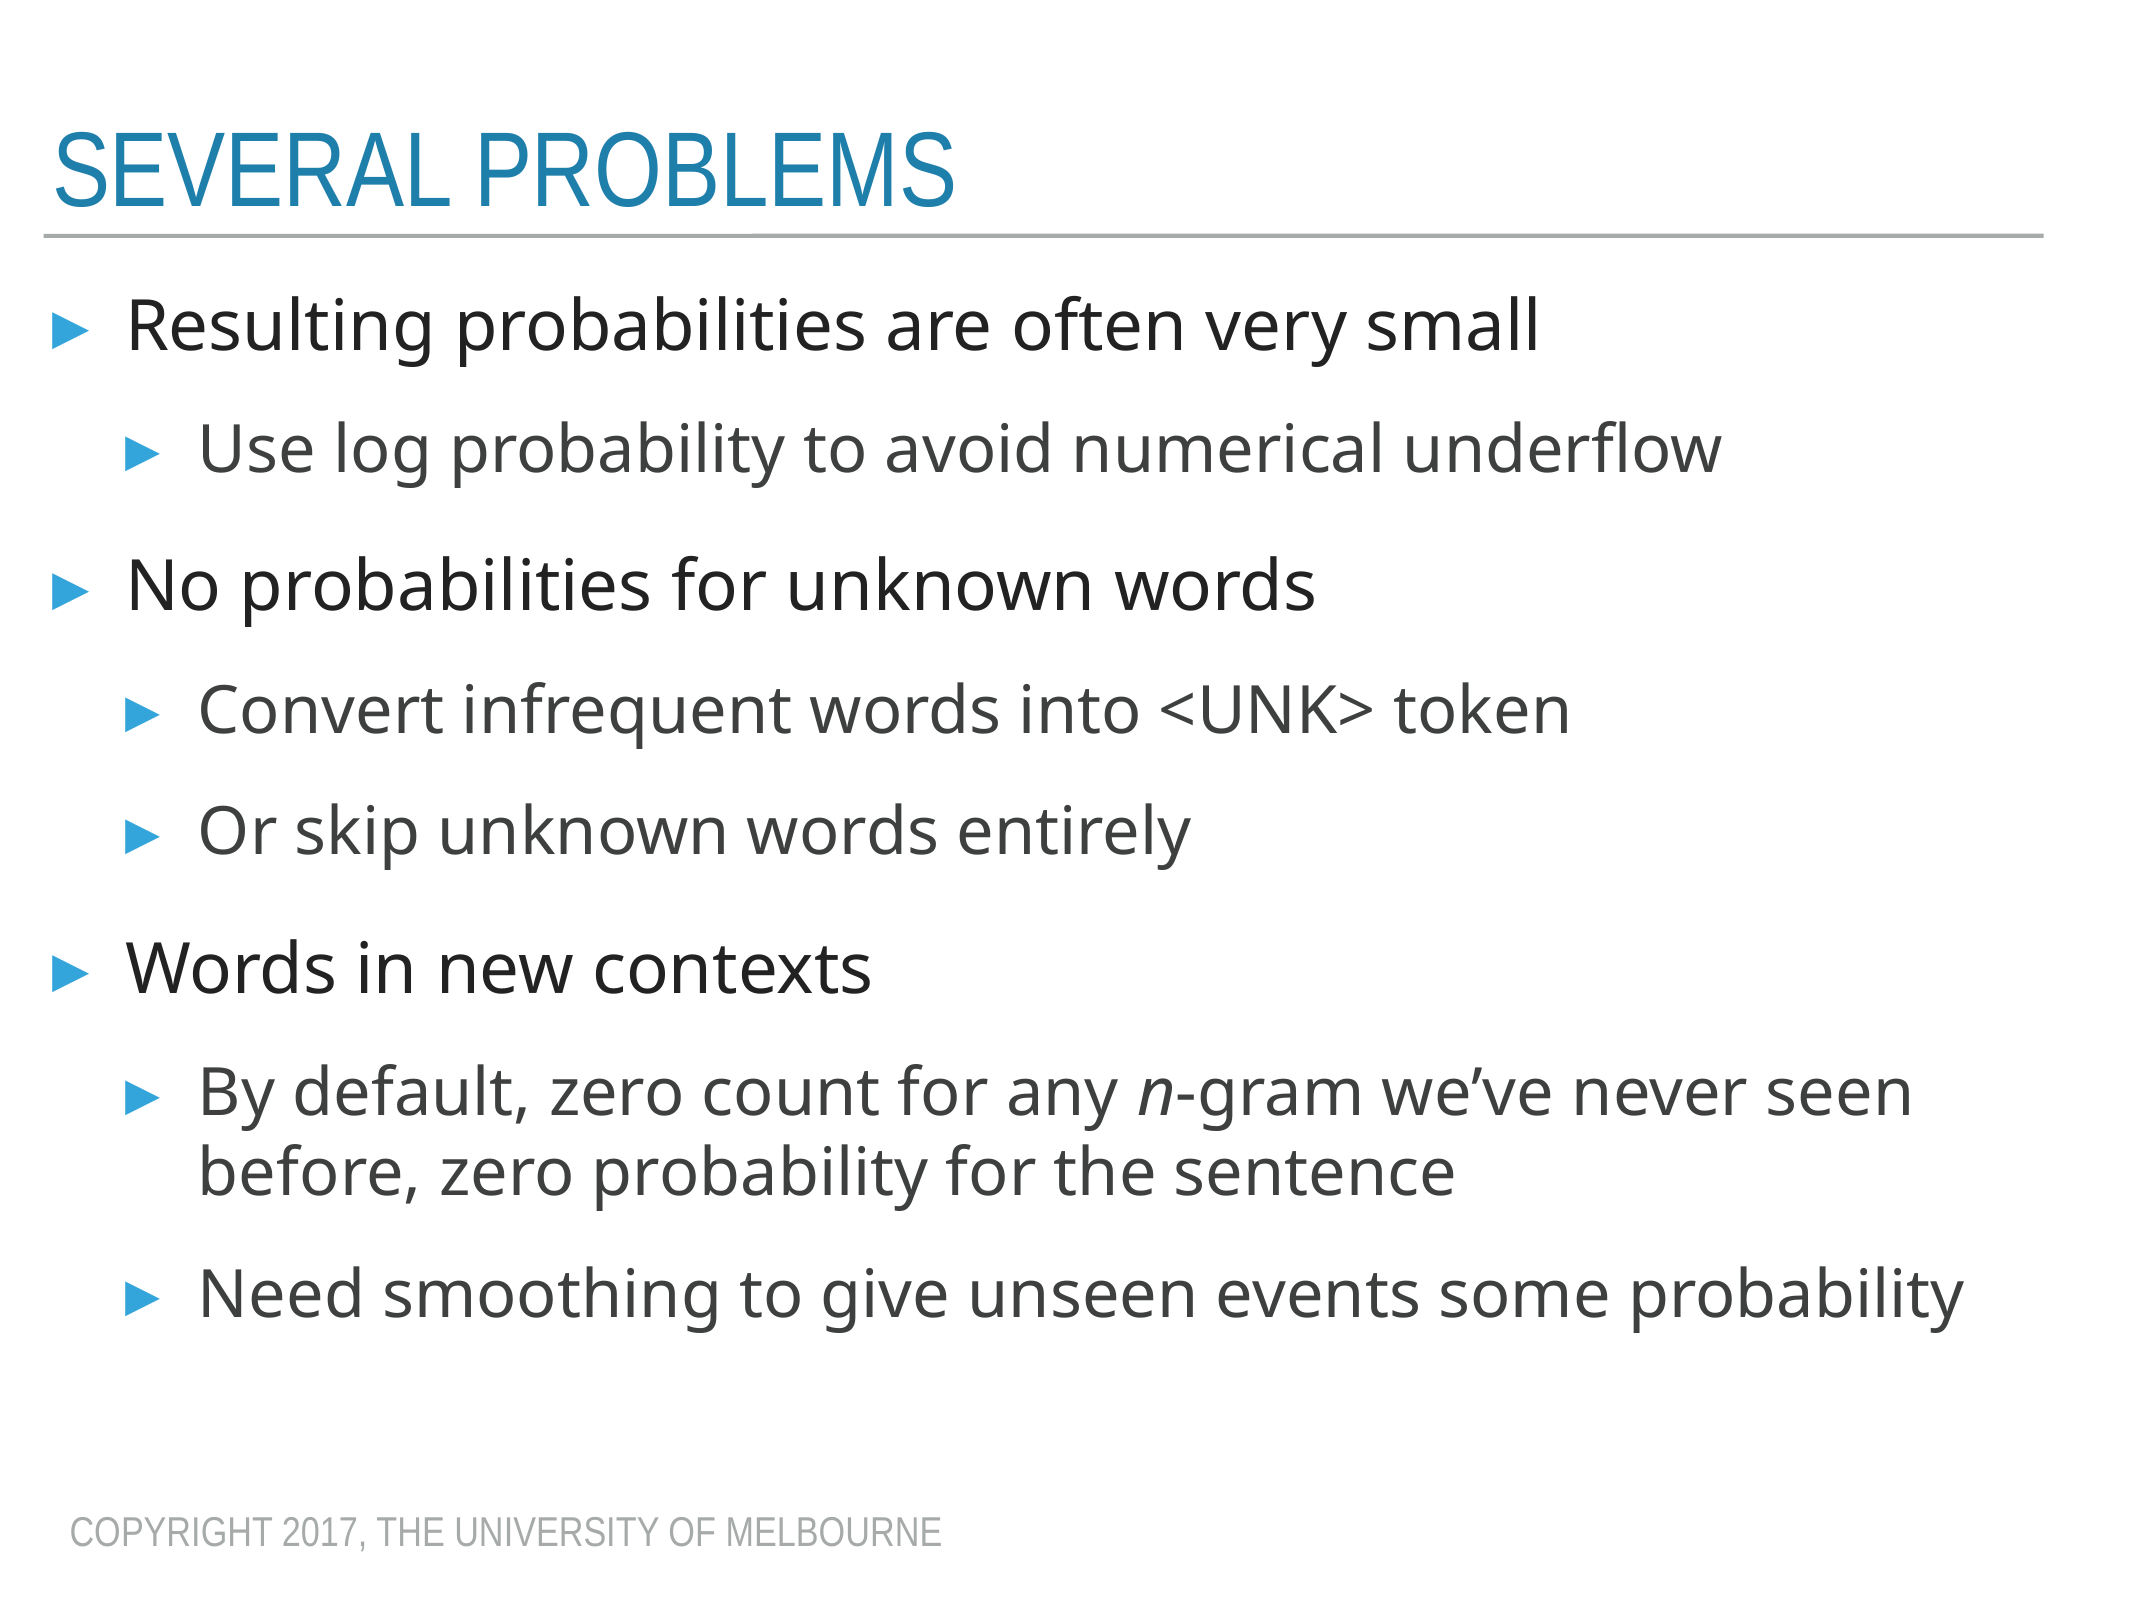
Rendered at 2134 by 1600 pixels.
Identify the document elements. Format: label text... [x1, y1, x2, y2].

list Resulting probabilities are often very small Use log probability to avoid numerical underflow No probabilities for unknown words Convert infrequent words into <UNK> token Or skip unknown words entirely Words in new contexts By default, zero count for any n-gram we’ve never seen before, zero probability for the sentence Need smoothing to give unseen events some probability [43, 270, 2045, 1551]
title Several problems [43, 116, 2045, 236]
